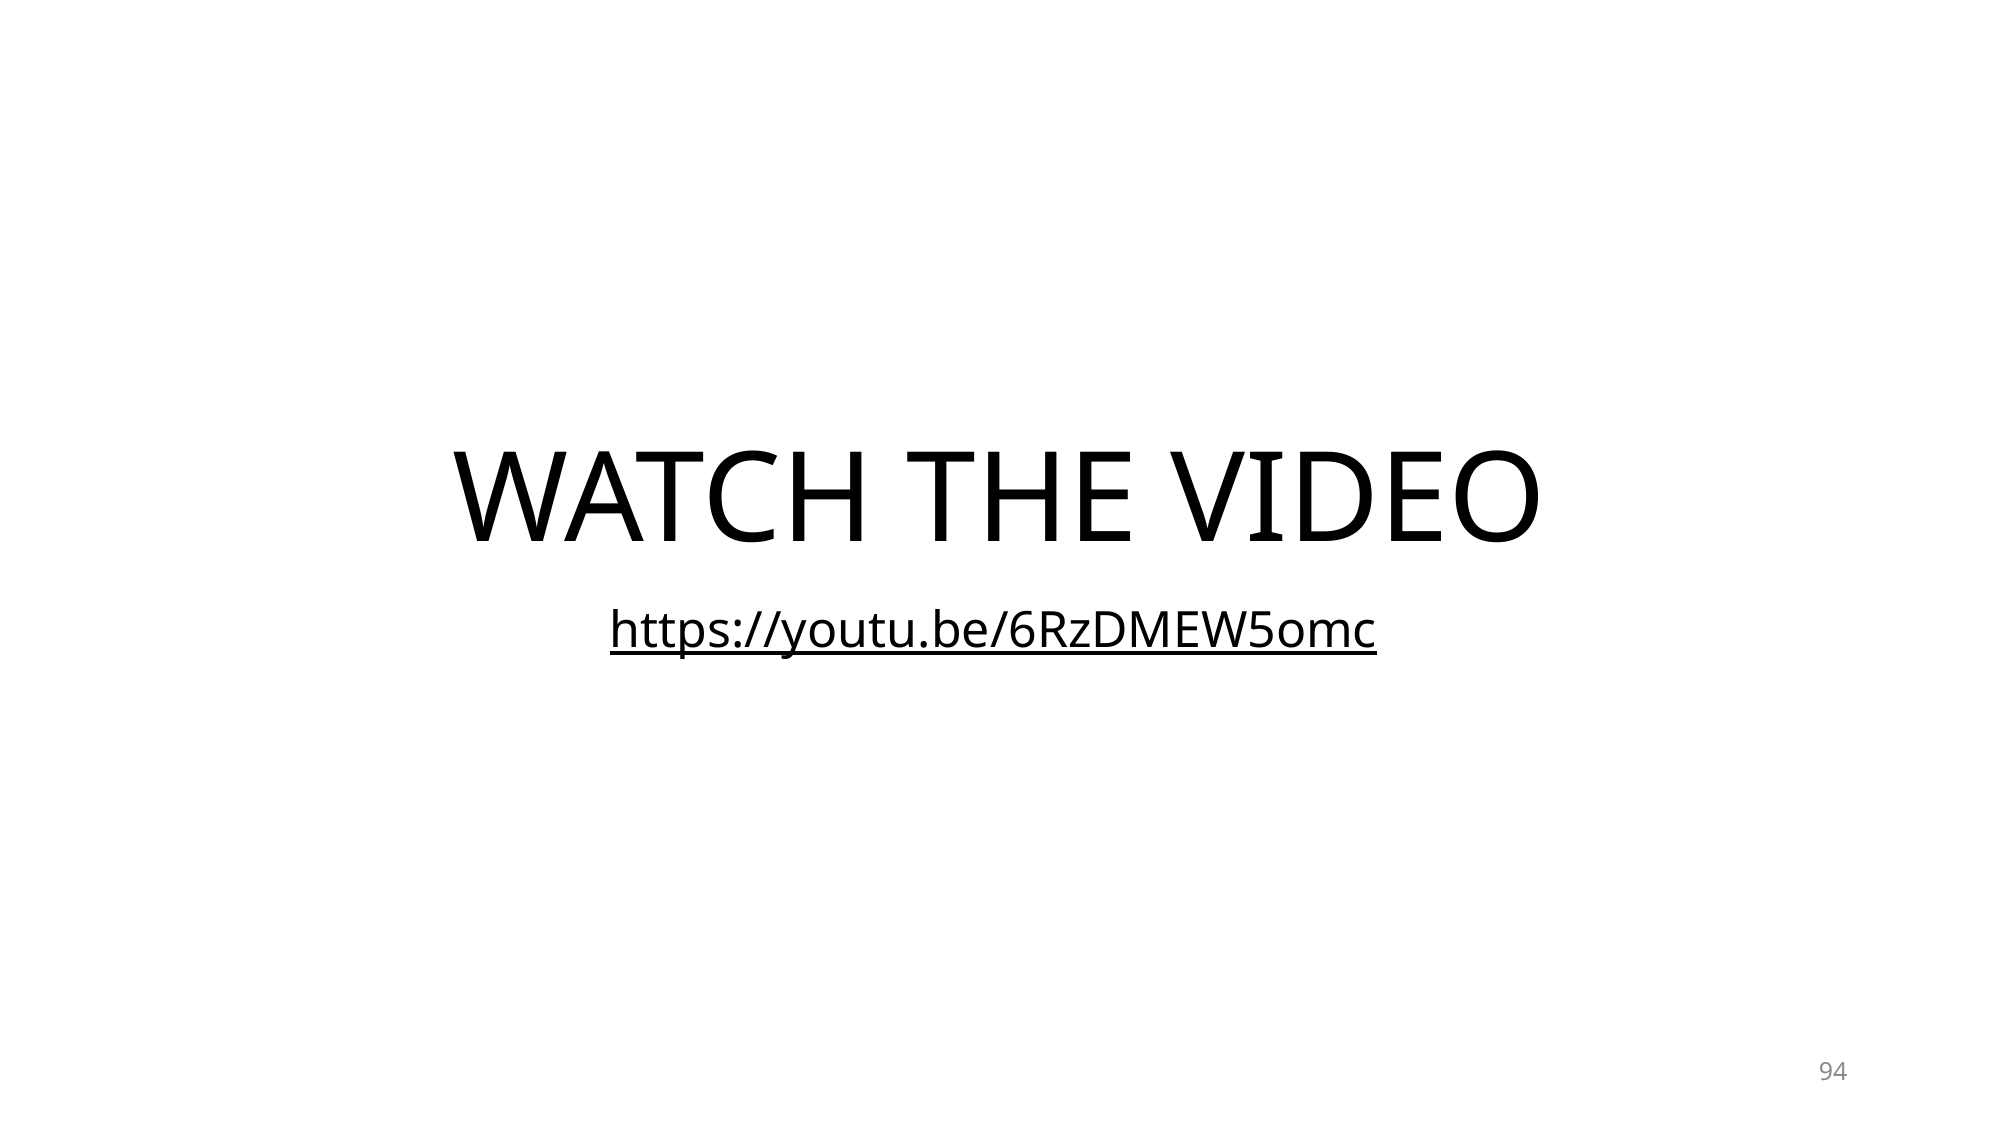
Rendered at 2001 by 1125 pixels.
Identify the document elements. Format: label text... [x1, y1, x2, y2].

title WATCH THE VIDEO [249, 184, 1750, 576]
slide_number 94 [1412, 1042, 1863, 1103]
subtitle https://youtu.be/6RzDMEW5omc [249, 590, 1750, 863]
